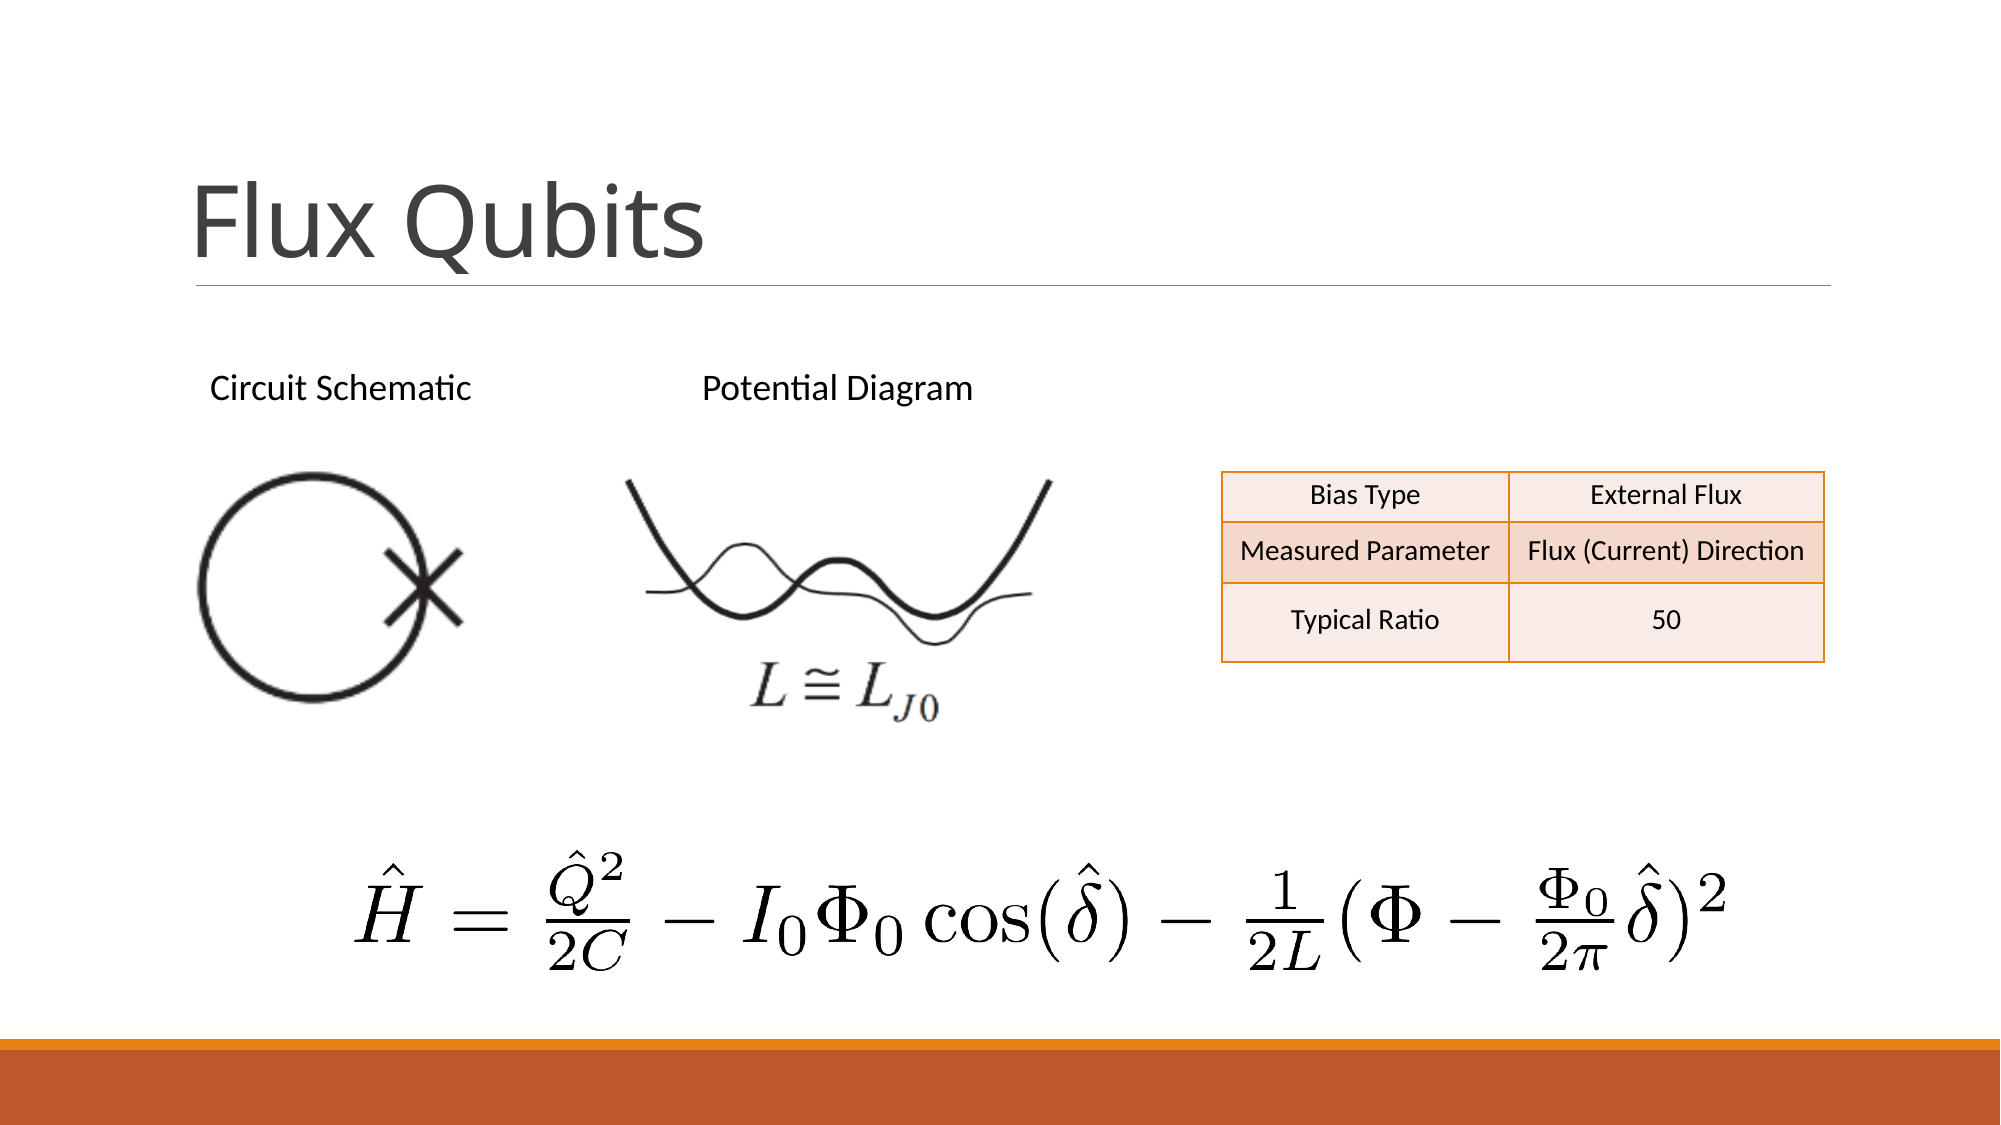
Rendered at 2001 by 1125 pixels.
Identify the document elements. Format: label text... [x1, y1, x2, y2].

picture [149, 444, 501, 719]
title Flux Qubits [173, 47, 1824, 285]
picture [585, 469, 1091, 727]
picture [354, 849, 1726, 972]
text_box Circuit Schematic [115, 355, 566, 416]
text_box Potential Diagram [613, 355, 1064, 416]
